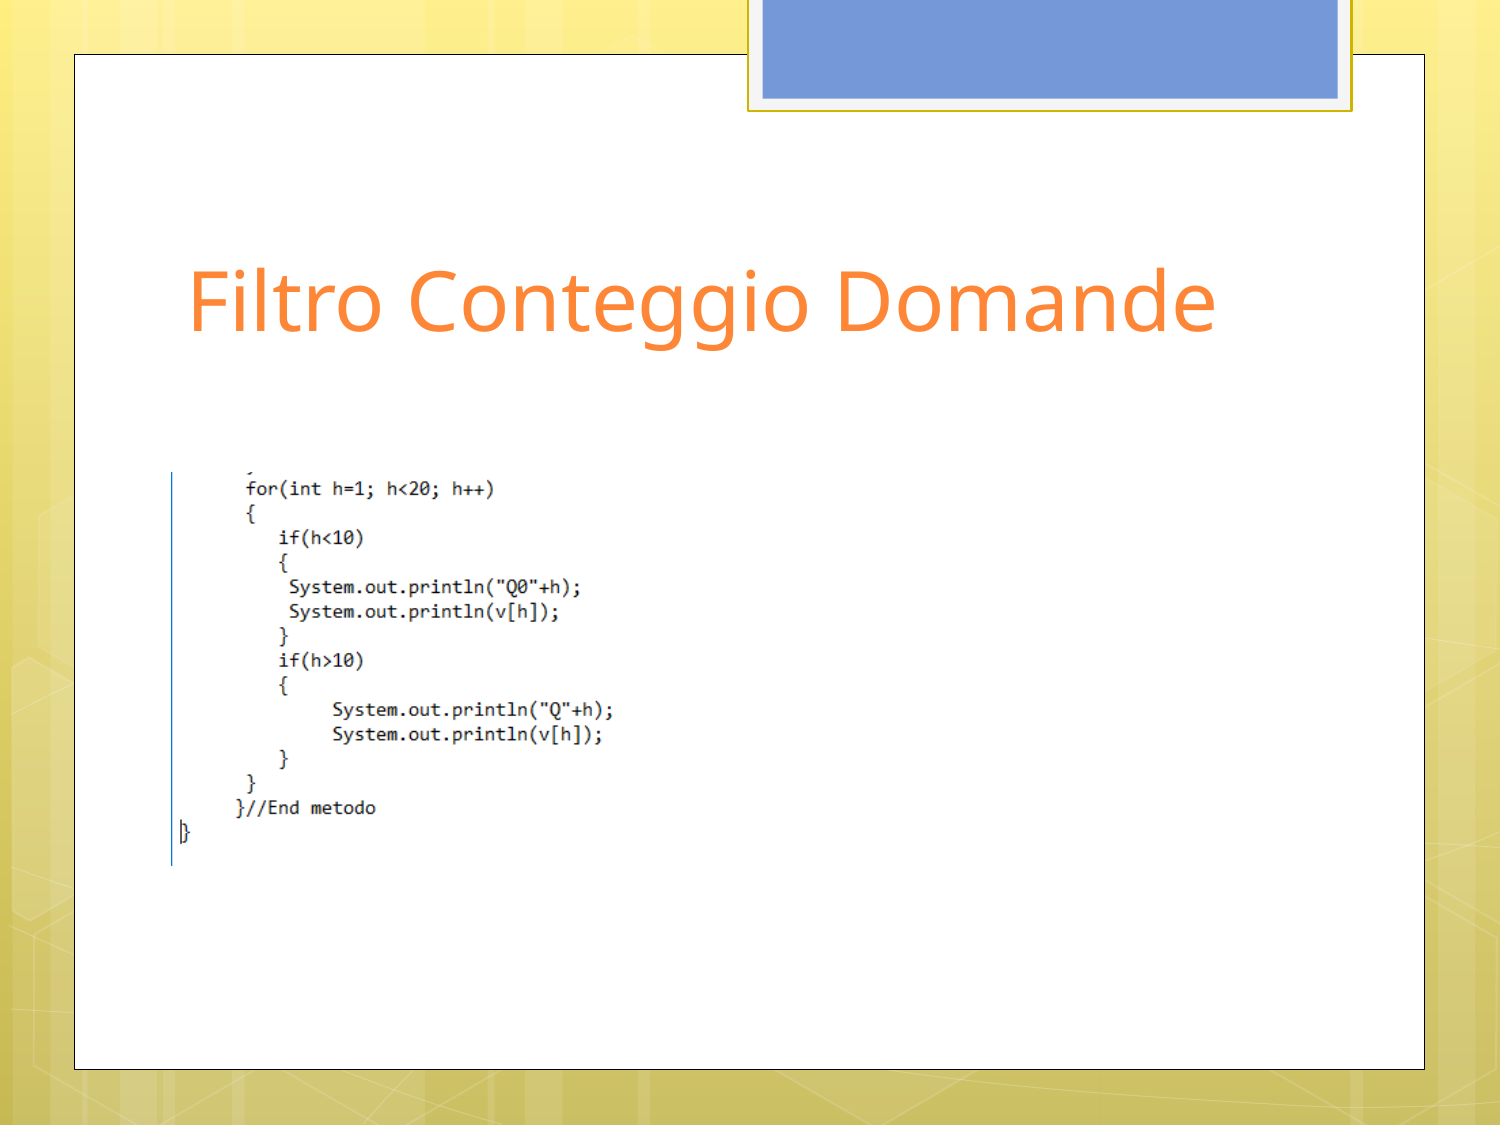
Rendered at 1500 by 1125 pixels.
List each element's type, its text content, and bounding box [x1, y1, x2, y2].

title Filtro Conteggio Domande [171, 168, 1324, 357]
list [170, 472, 1284, 866]
